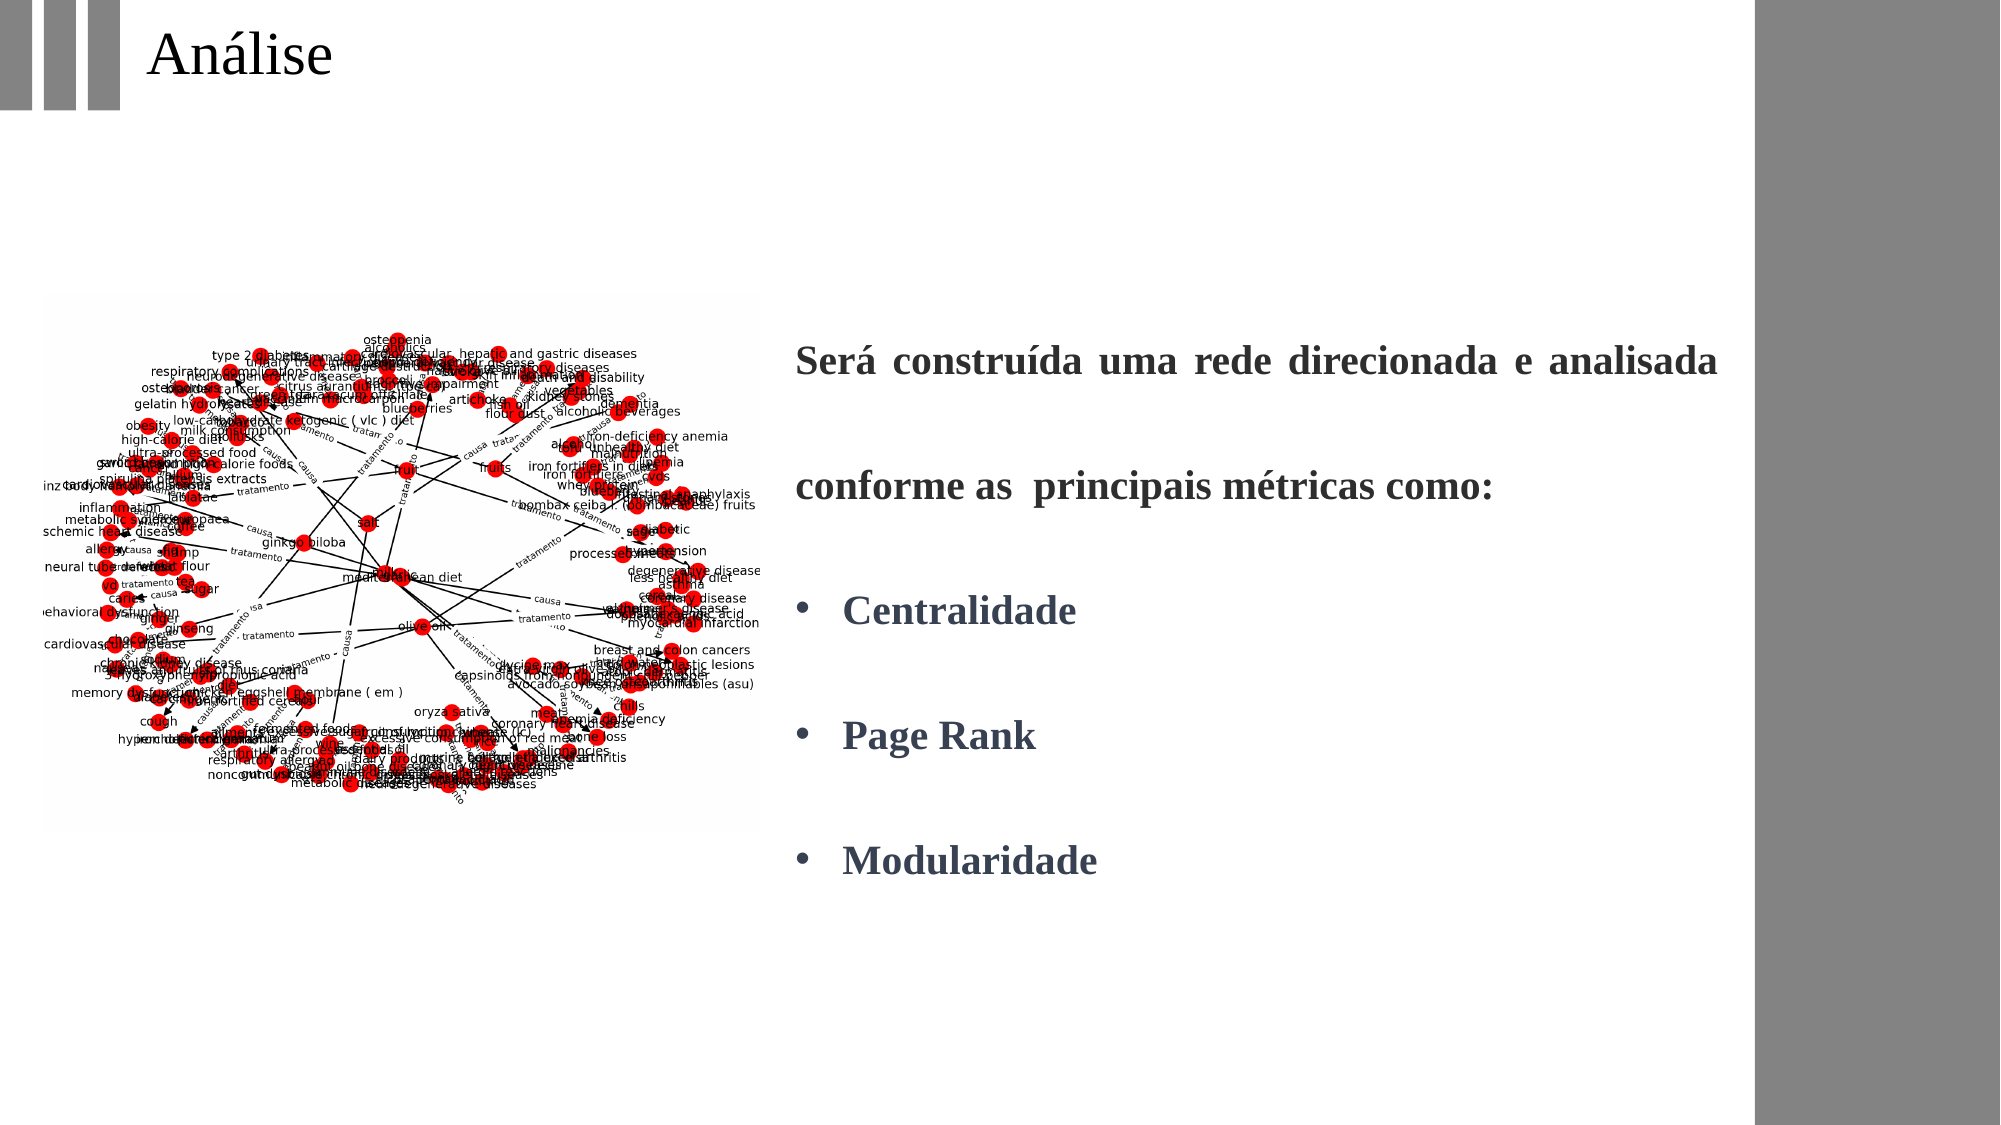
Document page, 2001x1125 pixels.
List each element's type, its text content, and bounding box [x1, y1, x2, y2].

text_box [1754, 0, 2000, 1125]
picture [43, 294, 760, 831]
text_box Análise [131, 14, 739, 96]
text_box Será construída uma rede direcionada e analisada conforme as principais métricas como: Centralidade Page Rank Modularidade [780, 250, 1734, 891]
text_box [0, 0, 120, 111]
